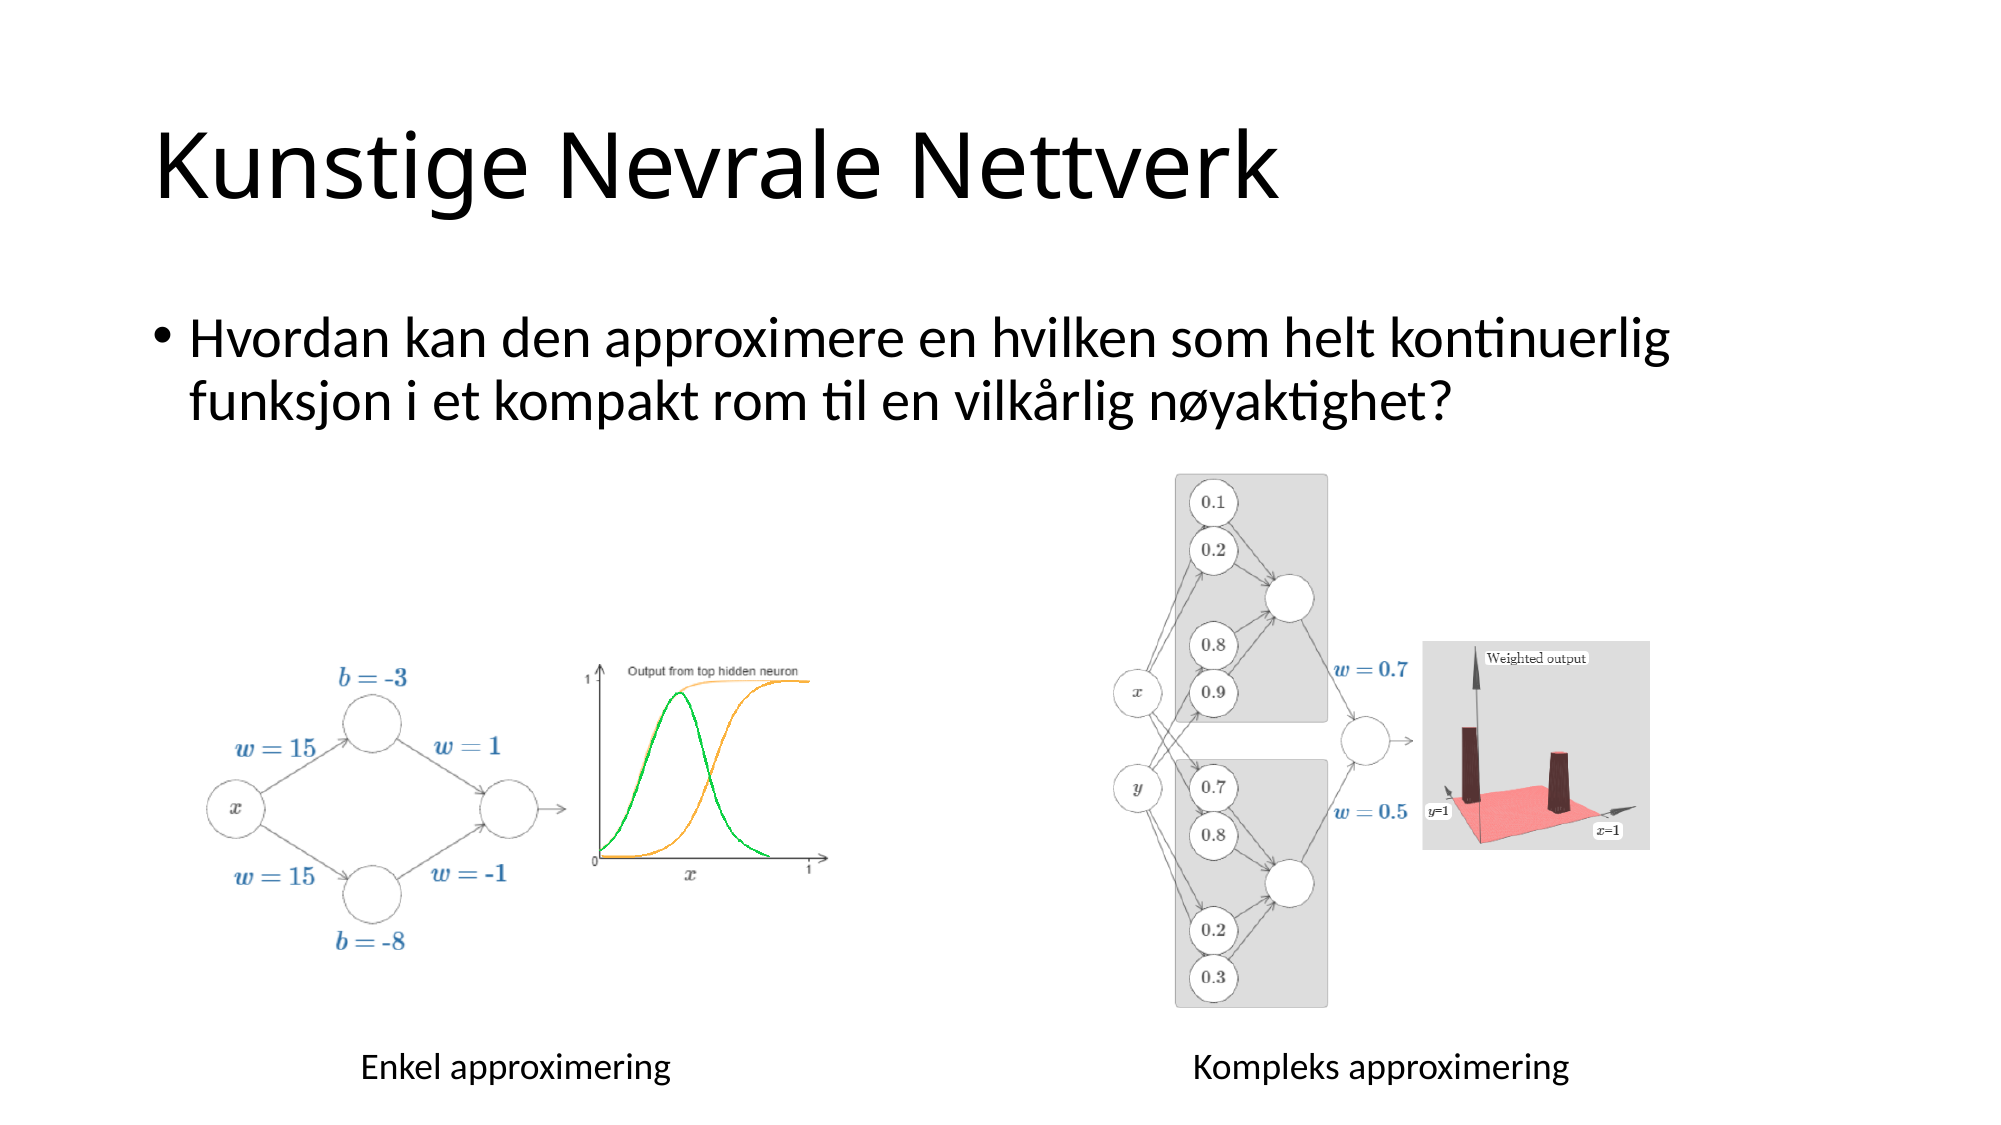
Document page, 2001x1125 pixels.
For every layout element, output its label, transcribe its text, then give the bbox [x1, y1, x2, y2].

text_box Enkel approximering [345, 1034, 687, 1095]
picture [202, 663, 831, 955]
picture [1107, 467, 1656, 1014]
list Hvordan kan den approximere en hvilken som helt kontinuerlig funksjon i et kompakt rom til en vilkårlig nøyaktighet? [137, 299, 1863, 1014]
text_box Kompleks approximering [1178, 1034, 1585, 1095]
title Kunstige Nevrale Nettverk [137, 59, 1863, 278]
